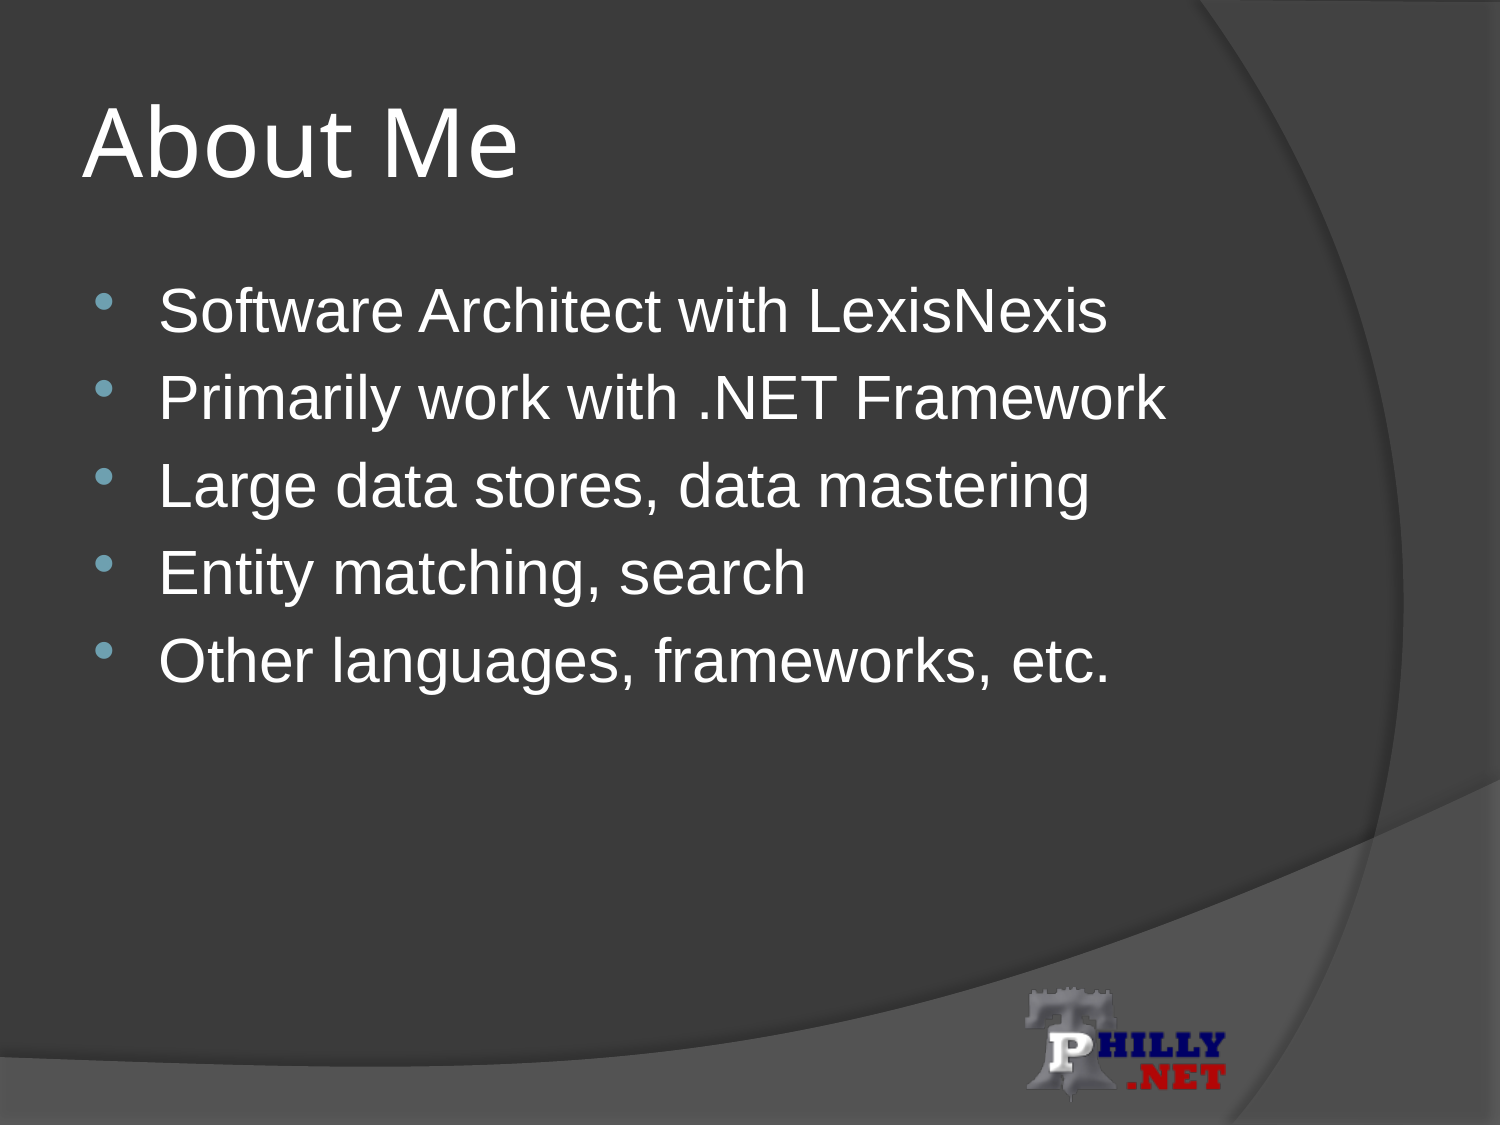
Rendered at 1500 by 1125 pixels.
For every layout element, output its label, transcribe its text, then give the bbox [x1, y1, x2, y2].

title About Me [75, 45, 1300, 233]
list Software Architect with LexisNexis Primarily work with .NET Framework Large data stores, data mastering Entity matching, search Other languages, frameworks, etc. [75, 262, 1300, 1005]
picture [1025, 1005, 1226, 1102]
